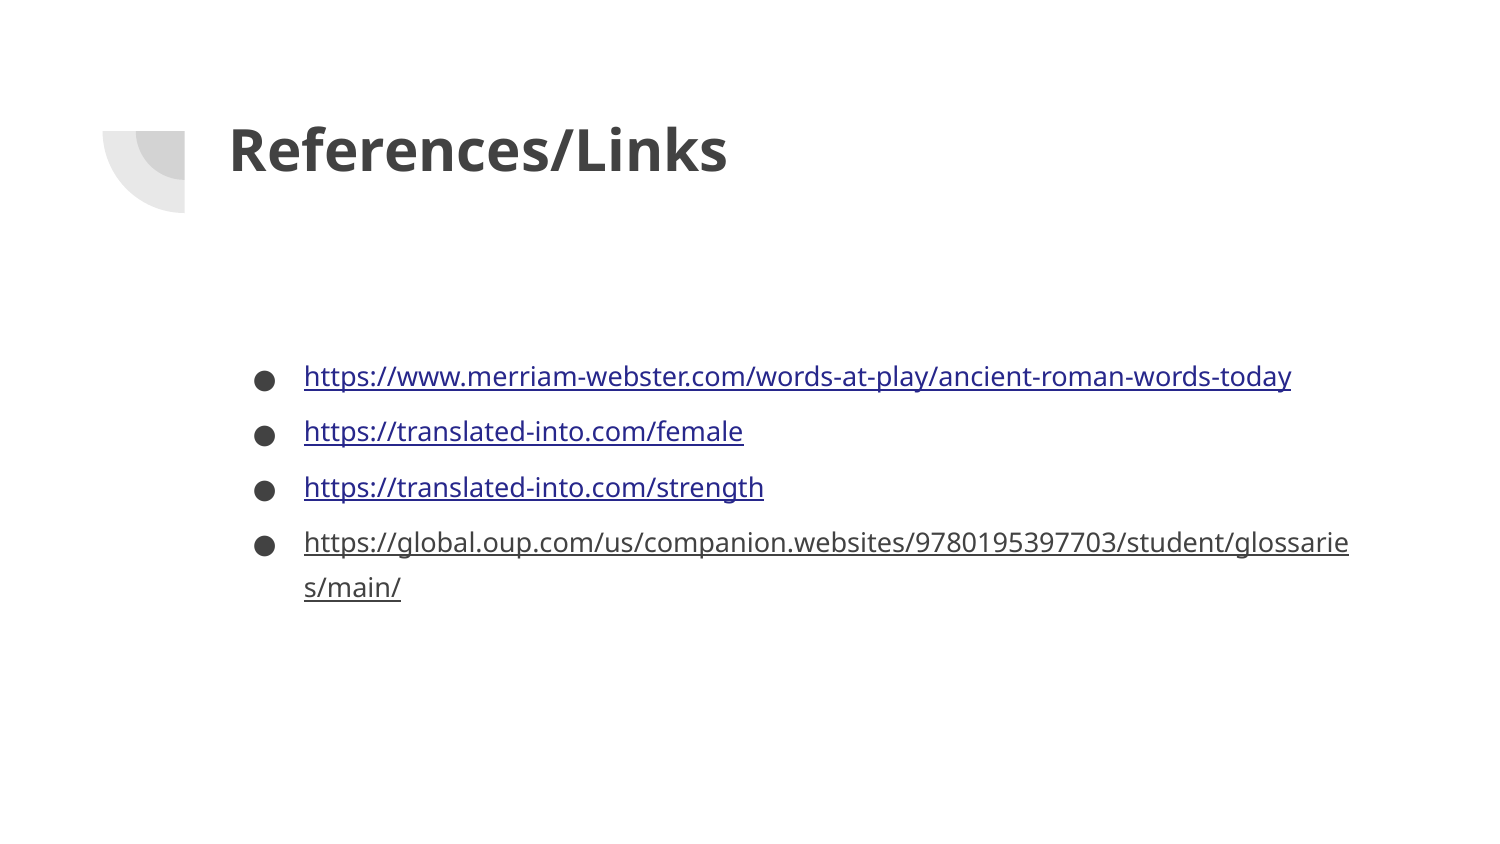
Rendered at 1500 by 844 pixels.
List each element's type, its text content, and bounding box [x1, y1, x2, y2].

list https://www.merriam-webster.com/words-at-play/ancient-roman-words-today https://translated-into.com/female https://translated-into.com/strength https://global.oup.com/us/companion.websites/9780195397703/student/glossaries/main/ [213, 326, 1368, 744]
title References/Links [213, 98, 1368, 263]
